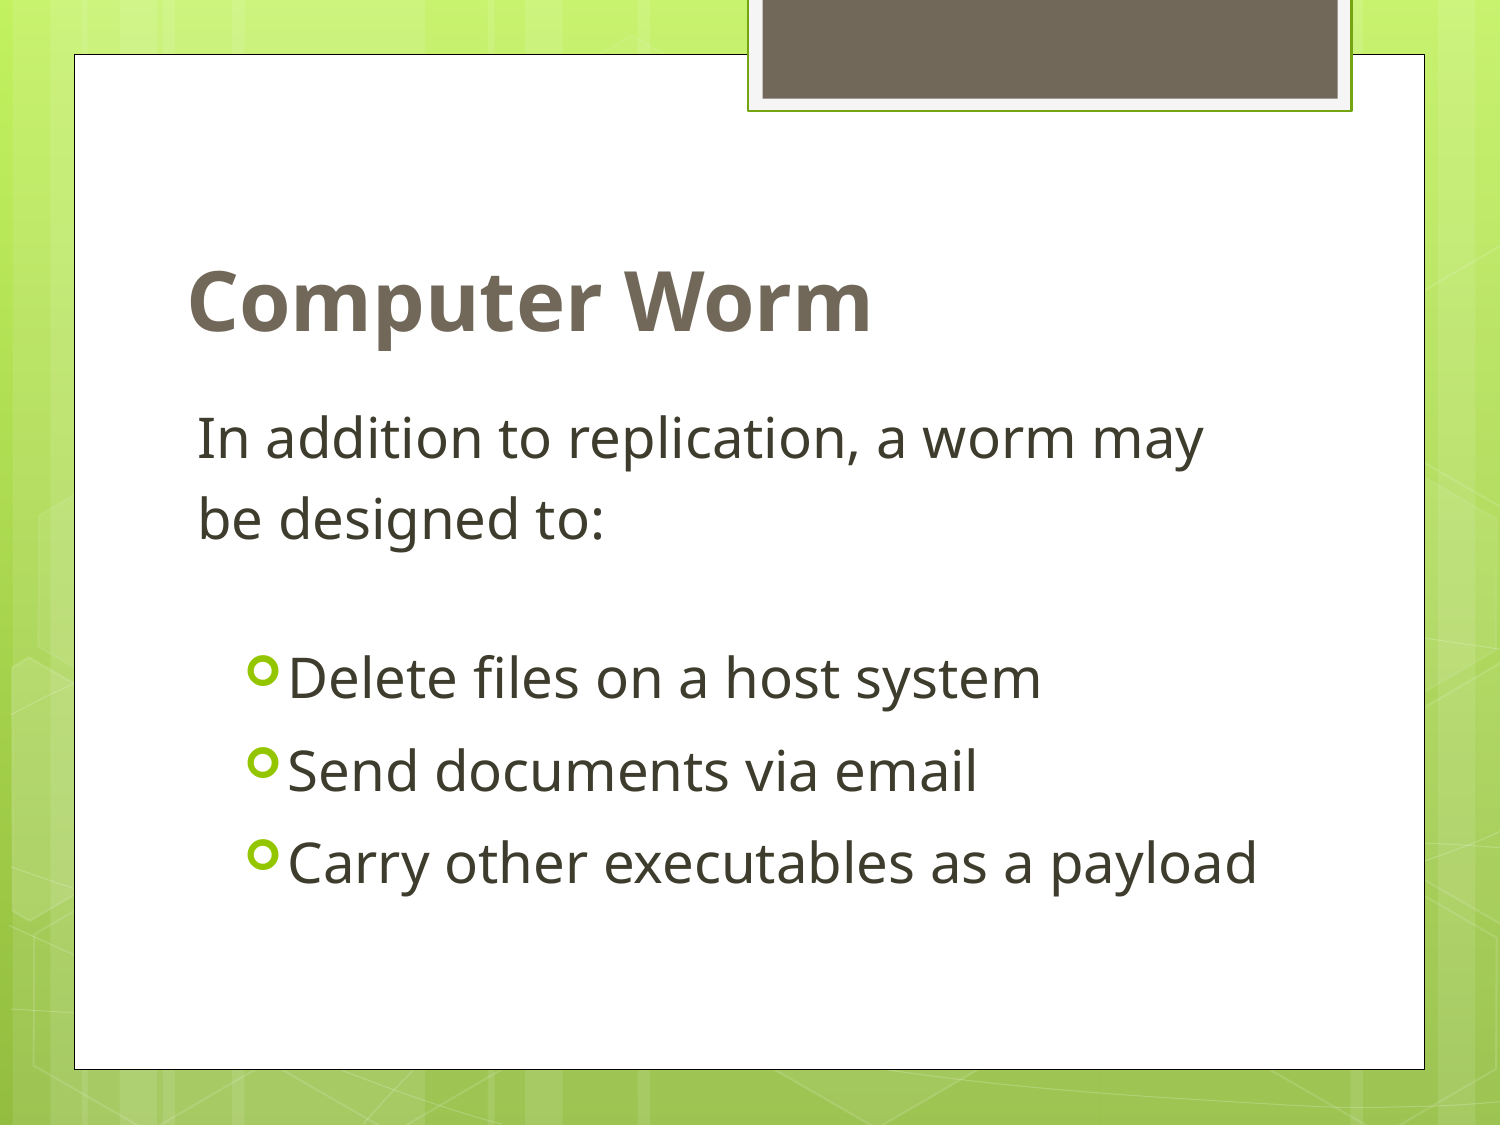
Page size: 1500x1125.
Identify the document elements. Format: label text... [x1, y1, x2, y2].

title Computer Worm [171, 168, 1324, 357]
list In addition to replication, a worm may be designed to: Delete files on a host system Send documents via email Carry other executables as a payload [171, 381, 1283, 957]
